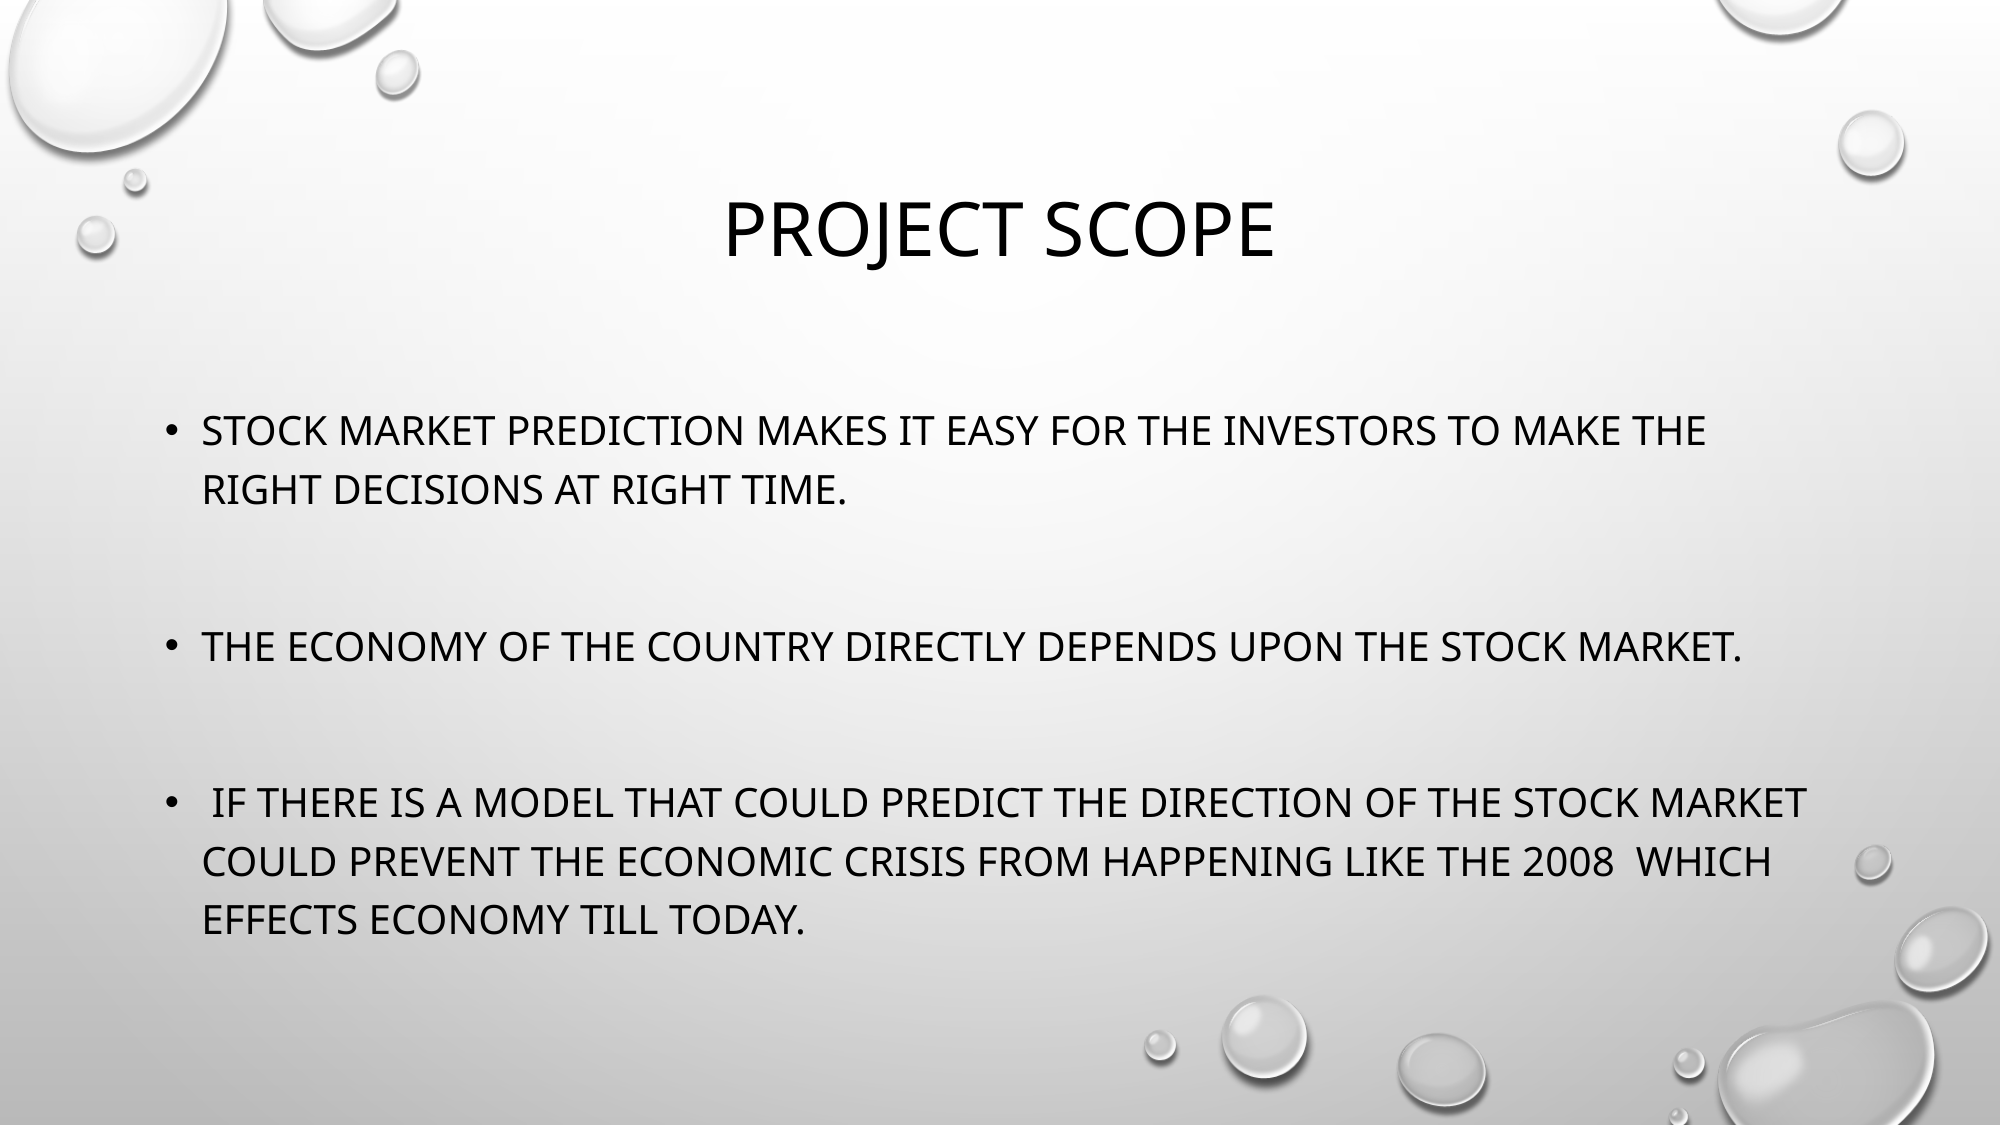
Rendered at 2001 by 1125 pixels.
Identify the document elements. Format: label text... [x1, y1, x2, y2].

list Stock market prediction makes it easy for the investors to make the right decisions at right time. The economy of the country directly depends upon the Stock Market. If there is a model that could predict the direction of the stock market could prevent the economic crisis from happening like the 2008 which effects economy till today. [149, 388, 1850, 950]
title Project Scope [149, 101, 1851, 364]
picture [0, 0, 2000, 1125]
